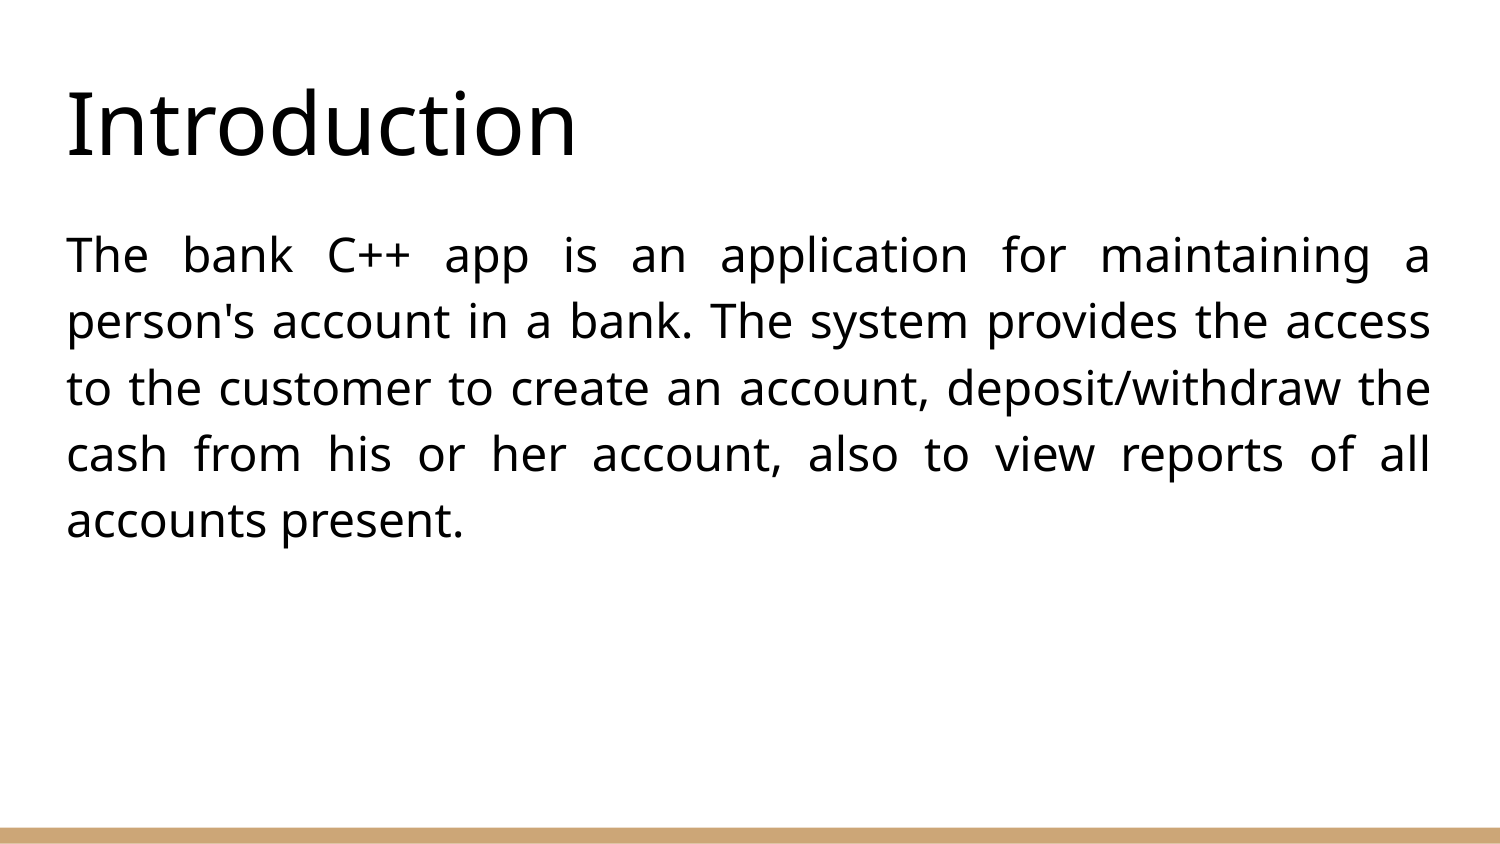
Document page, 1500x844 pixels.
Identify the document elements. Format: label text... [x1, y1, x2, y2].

list The bank C++ app is an application for maintaining a person's account in a bank. The system provides the access to the customer to create an account, deposit/withdraw the cash from his or her account, also to view reports of all accounts present. [51, 200, 1449, 752]
title Introduction [51, 51, 1449, 189]
